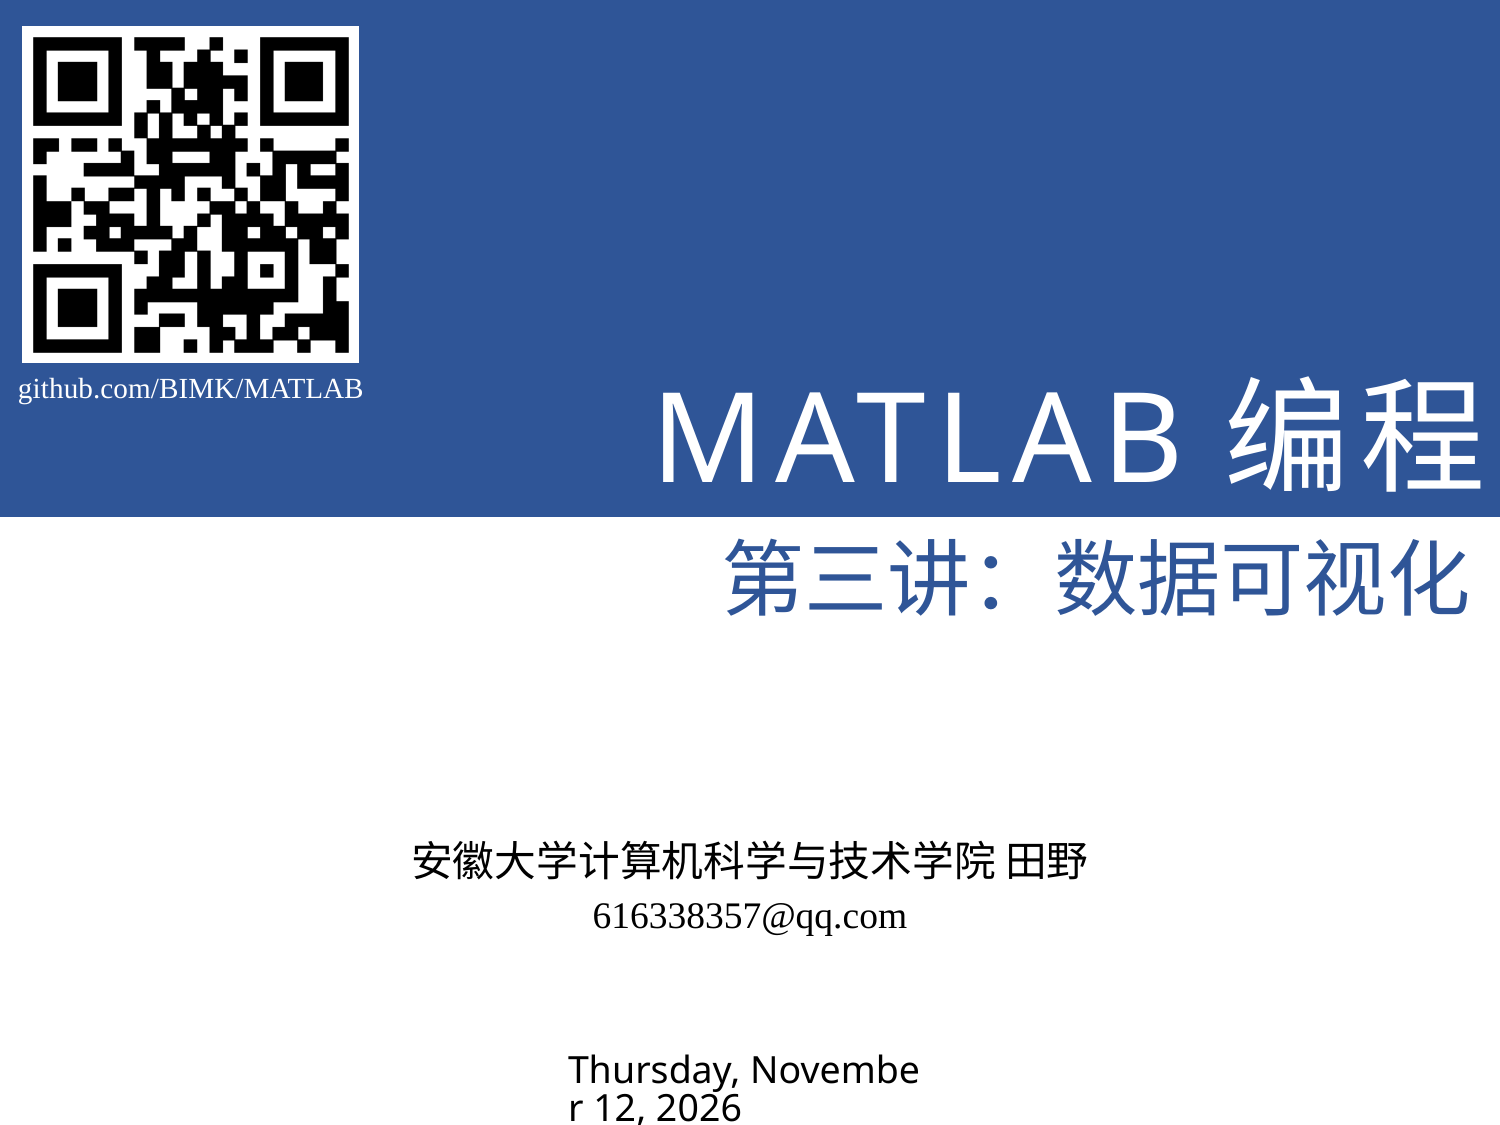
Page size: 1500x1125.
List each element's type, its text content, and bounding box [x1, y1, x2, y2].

picture [22, 26, 359, 363]
list 第三讲：数据可视化 [483, 530, 1486, 644]
